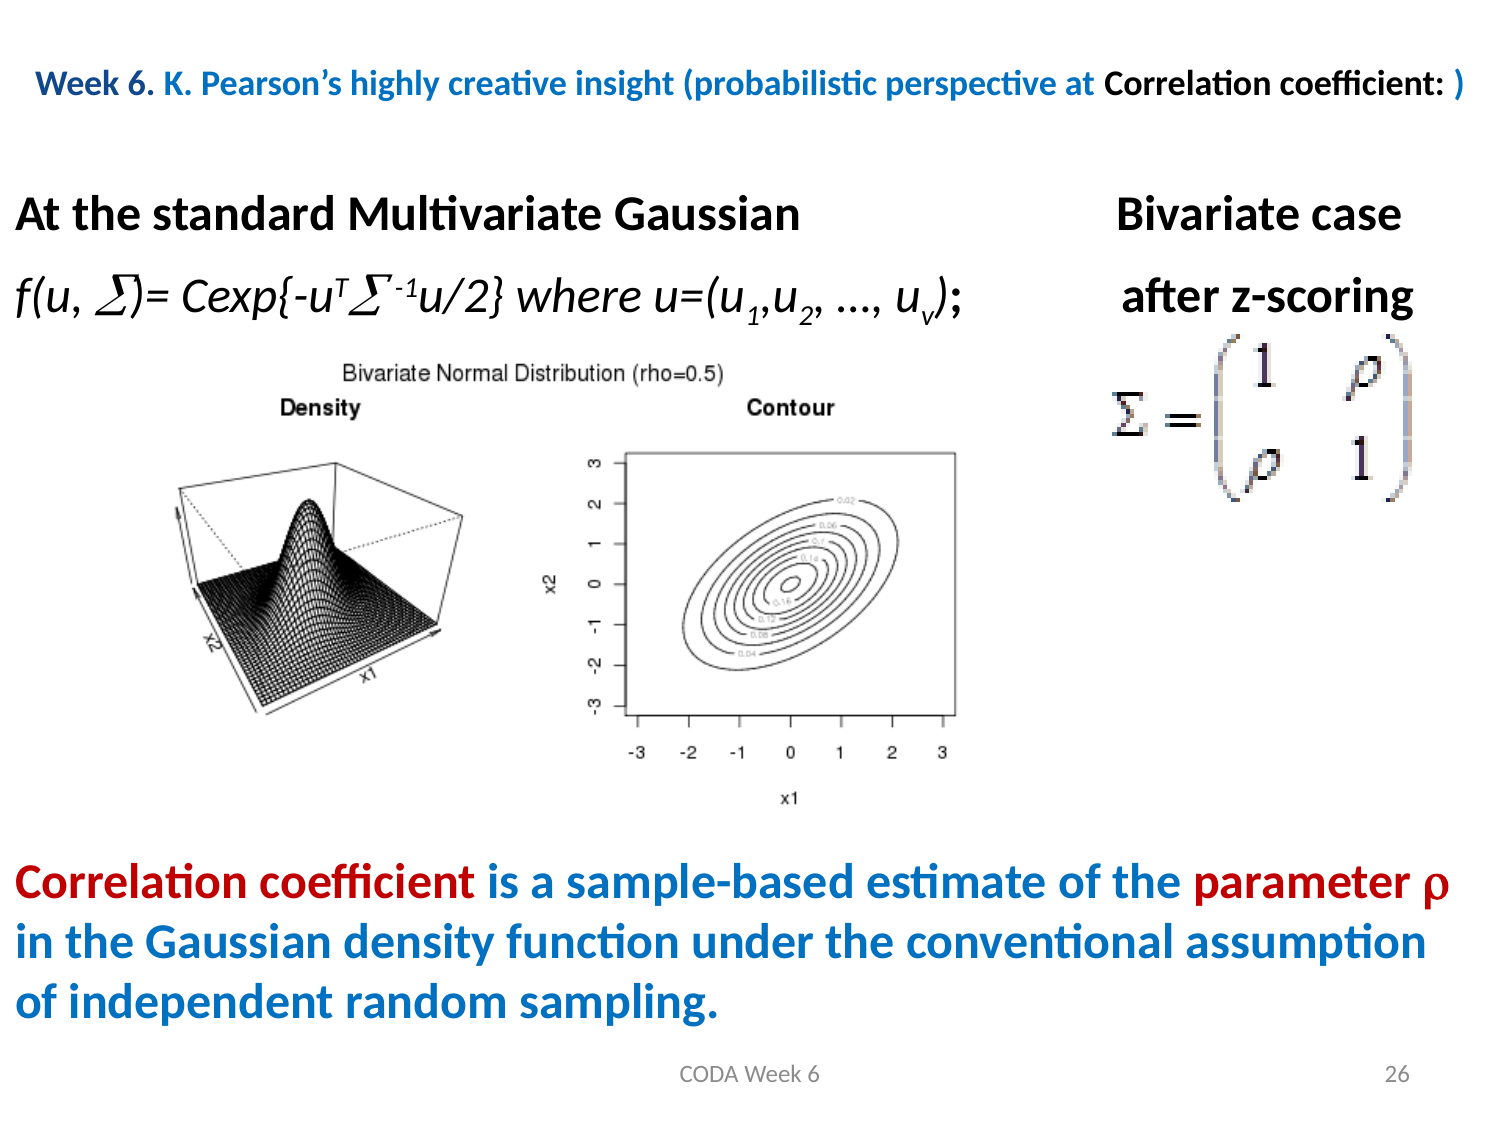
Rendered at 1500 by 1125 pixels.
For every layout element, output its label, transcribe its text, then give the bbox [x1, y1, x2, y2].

footer CODA Week 6 [512, 1042, 988, 1103]
picture [64, 361, 1003, 831]
picture [1104, 325, 1426, 516]
slide_number 26 [1074, 1042, 1425, 1103]
list At the standard Multivariate Gaussian Bivariate case f(u, )= Cexp{-uT -1u/2} where u=(u1,u2, …, uv); after z-scoring Correlation coefficient is a sample-based estimate of the parameter  in the Gaussian density function under the conventional assumption of independent random sampling. [0, 172, 1500, 1125]
title Week 6. K. Pearson’s highly creative insight (probabilistic perspective at Correlation coefficient: ) [0, 0, 1500, 169]
